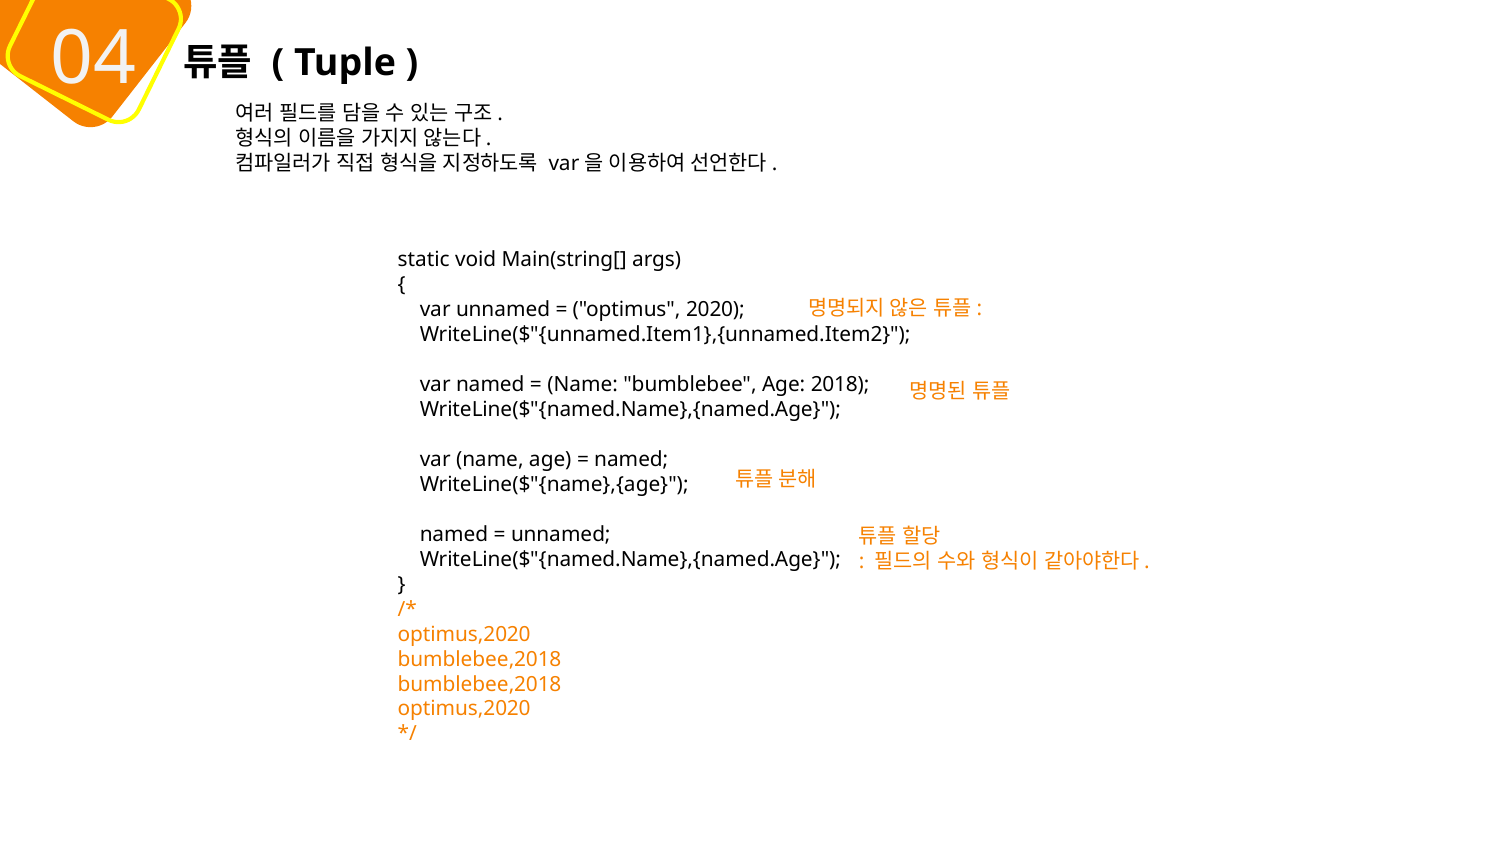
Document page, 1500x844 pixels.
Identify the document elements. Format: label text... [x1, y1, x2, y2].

text_box 명명되지 않은 튜플: [793, 287, 998, 328]
text_box 여러 필드를 담을 수 있는 구조. 형식의 이름을 가지지 않는다. 컴파일러가 직접 형식을 지정하도록 var을 이용하여 선언한다. [220, 92, 793, 182]
text_box 튜플 할당 : 필드의 수와 형식이 같아야한다. [844, 515, 1165, 581]
text_box 튜플 ( Tuple ) [171, 30, 434, 90]
text_box 튜플 분해 [720, 457, 832, 498]
text_box static void Main(string[] args) { var unnamed = ("optimus", 2020); WriteLine($"{unnamed.Item1},{unnamed.Item2}"); var named = (Name: "bumblebee", Age: 2018); WriteLine($"{named.Name},{named.Age}"); var (name, age) = named; WriteLine($"{name},{age}"); named = unnamed; WriteLine($"{named.Name},{named.Age}"); } /* optimus,2020 bumblebee,2018 bumblebee,2018 optimus,2020 */ [382, 238, 926, 753]
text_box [0, 0, 167, 108]
text_box 명명된 튜플 [894, 370, 1026, 410]
